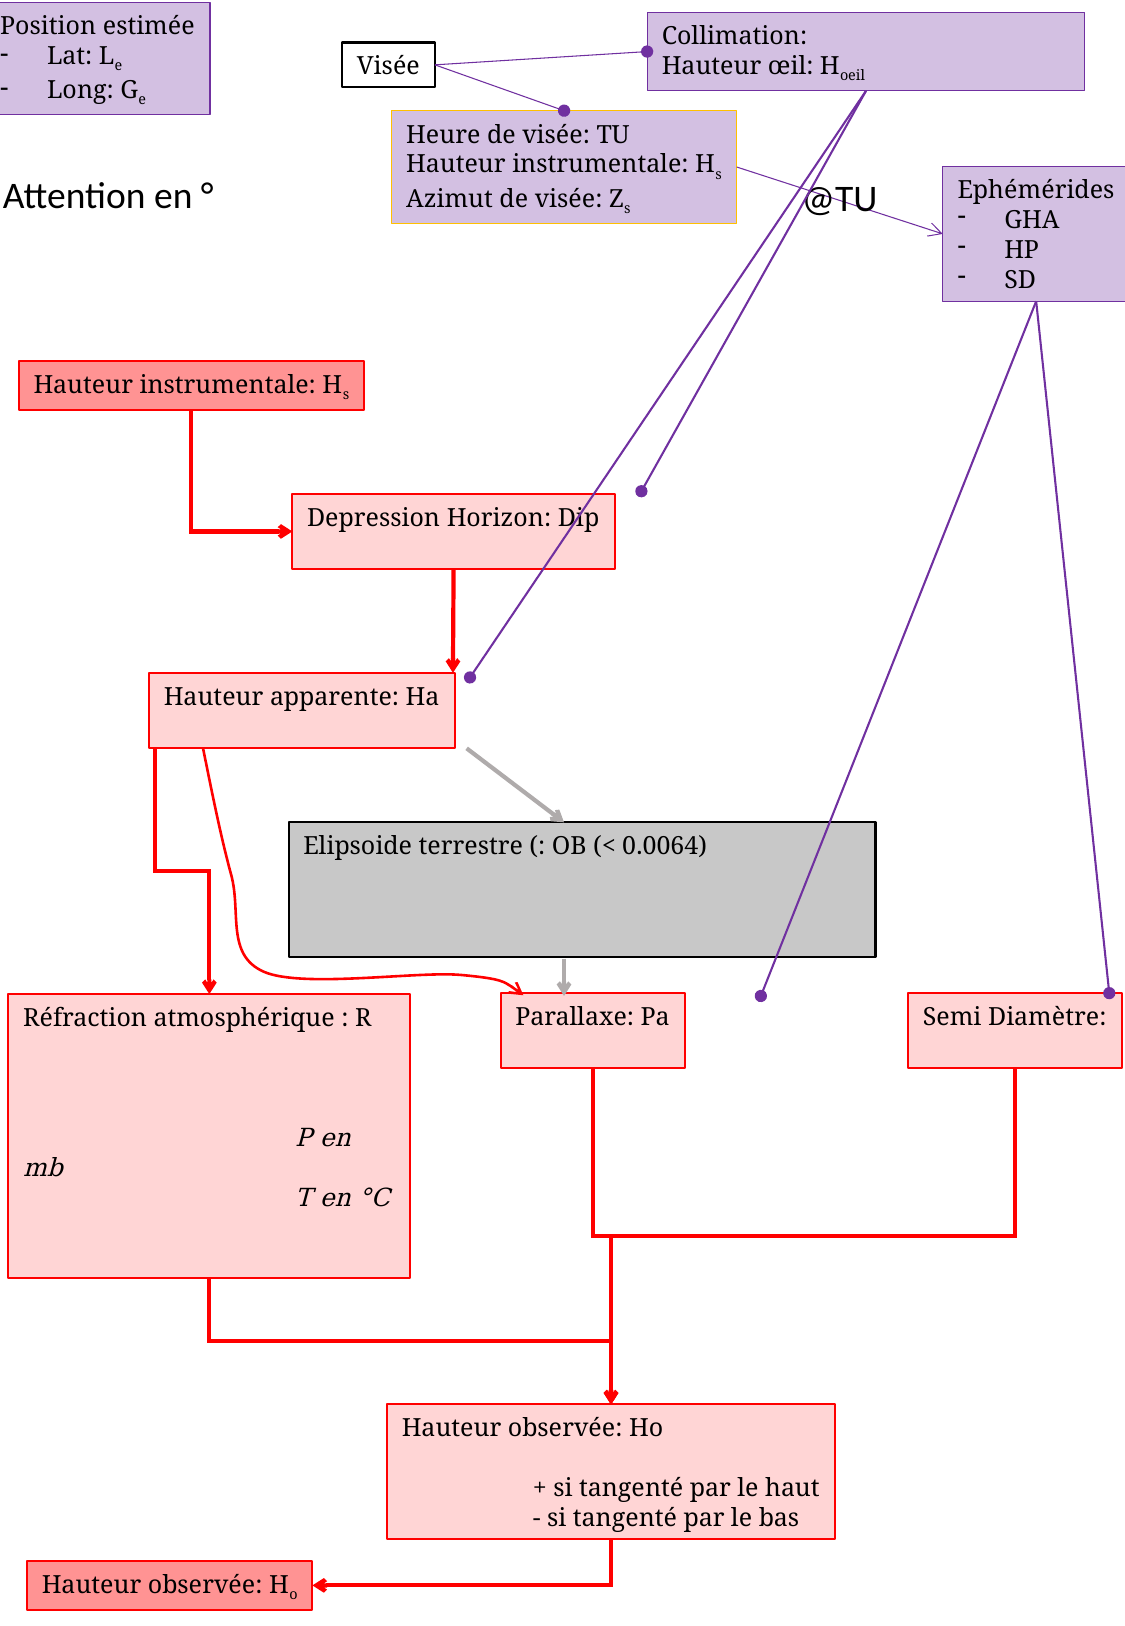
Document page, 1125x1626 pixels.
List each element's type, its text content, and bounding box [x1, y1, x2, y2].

text_box Hauteur instrumentale: Hs [18, 361, 365, 411]
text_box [430, 1402, 474, 1625]
text_box Heure de visée: TU Hauteur instrumentale: Hs Azimut de visée: Zs [391, 110, 470, 224]
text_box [430, 49, 648, 66]
text_box Position estimée Lat: Le Long: Ge [0, 2, 211, 115]
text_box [1037, 302, 1110, 994]
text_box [430, 66, 565, 111]
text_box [760, 302, 1037, 996]
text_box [645, 1034, 981, 1439]
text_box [434, 1227, 645, 1246]
text_box Attention en ° [0, 163, 229, 224]
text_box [377, 1170, 444, 1573]
text_box [202, 748, 524, 996]
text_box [59, 843, 305, 899]
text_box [867, 163, 957, 235]
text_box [466, 748, 565, 823]
text_box Visée [342, 42, 435, 88]
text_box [164, 433, 293, 509]
text_box Hauteur observée: Ho [27, 1561, 313, 1610]
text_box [470, 87, 867, 678]
text_box Ephémérides GHA HP SD [942, 166, 1125, 302]
